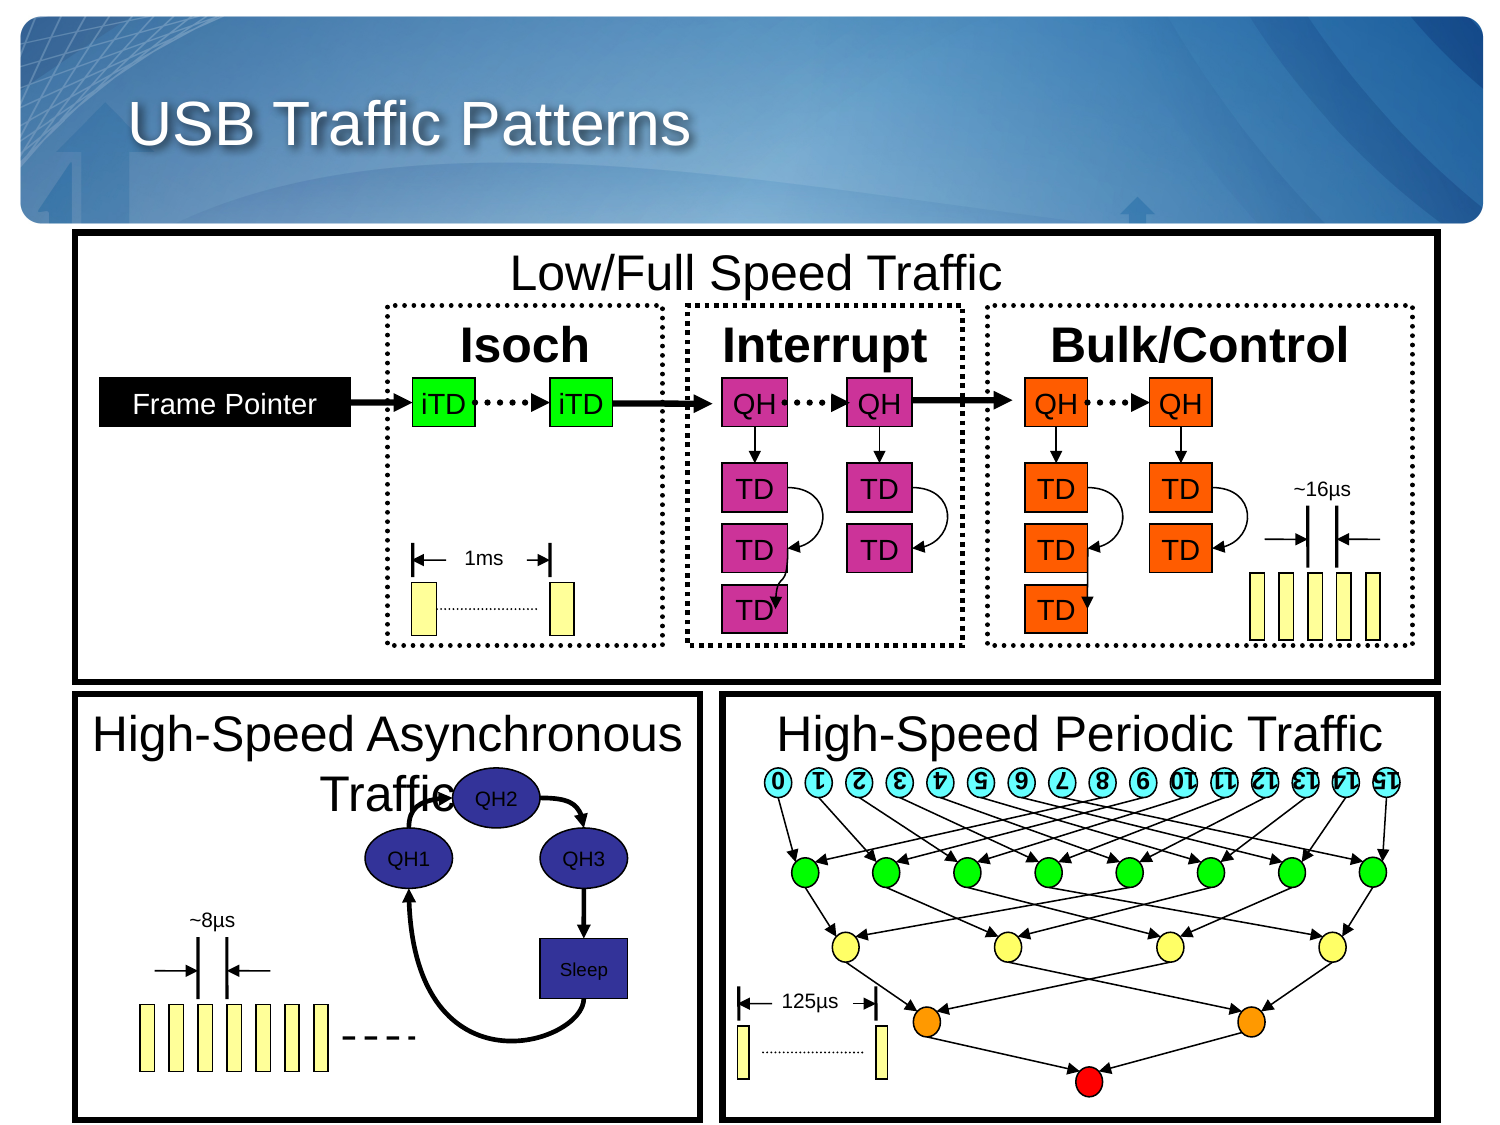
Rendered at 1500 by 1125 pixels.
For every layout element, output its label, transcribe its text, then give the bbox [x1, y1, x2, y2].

text_box [1156, 946, 1184, 960]
text_box [1336, 572, 1352, 640]
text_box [1057, 797, 1136, 863]
text_box [835, 396, 850, 409]
text_box [526, 553, 550, 567]
text_box [1250, 572, 1265, 640]
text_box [1179, 887, 1293, 937]
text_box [1171, 961, 1243, 1012]
text_box Low/Full Speed Traffic [74, 232, 1438, 682]
text_box High-Speed Periodic Traffic [722, 694, 1438, 1120]
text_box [777, 797, 796, 863]
text_box [663, 397, 713, 410]
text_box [737, 986, 888, 1080]
text_box [1336, 533, 1381, 546]
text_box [845, 961, 918, 1012]
text_box 15 [1372, 767, 1401, 798]
text_box 6 [1008, 767, 1036, 794]
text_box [804, 887, 837, 937]
text_box [413, 553, 447, 567]
text_box QH [846, 378, 913, 427]
text_box [1197, 871, 1225, 884]
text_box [1341, 886, 1374, 937]
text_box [751, 572, 813, 586]
text_box [994, 946, 1022, 960]
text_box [895, 797, 974, 863]
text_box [1293, 887, 1324, 937]
text_box [411, 582, 437, 636]
picture [0, 0, 1500, 242]
text_box [1365, 572, 1381, 640]
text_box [139, 901, 416, 1072]
text_box 11 [1210, 767, 1239, 794]
text_box [1238, 1007, 1266, 1037]
text_box [1075, 1066, 1103, 1097]
text_box [872, 870, 900, 885]
text_box [1035, 871, 1063, 884]
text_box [1348, 797, 1364, 862]
text_box [1116, 871, 1144, 884]
text_box [1307, 572, 1323, 640]
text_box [1300, 797, 1346, 863]
text_box 1 [805, 767, 833, 796]
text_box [813, 797, 893, 863]
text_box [935, 961, 1171, 1012]
text_box 4 [926, 767, 954, 794]
text_box TD [722, 584, 788, 634]
text_box QH [722, 378, 788, 427]
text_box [976, 797, 1055, 863]
text_box ~16µs [1307, 469, 1337, 506]
text_box [913, 1007, 941, 1037]
text_box 5 [967, 767, 995, 794]
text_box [1138, 797, 1217, 863]
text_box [364, 767, 628, 999]
text_box [1278, 572, 1294, 640]
text_box TD [846, 463, 913, 512]
text_box [953, 871, 981, 884]
text_box [1264, 533, 1308, 546]
title USB Traffic Patterns [112, 17, 1138, 223]
text_box [1319, 932, 1347, 962]
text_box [1382, 797, 1387, 862]
text_box 8 [1089, 767, 1117, 794]
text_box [1219, 797, 1298, 863]
text_box 2 [845, 767, 873, 794]
text_box 9 [1129, 767, 1157, 794]
text_box TD [846, 524, 913, 573]
text_box [1359, 857, 1387, 887]
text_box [1017, 887, 1177, 937]
text_box 0 [764, 767, 792, 798]
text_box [1260, 961, 1333, 1012]
text_box 7 [1048, 767, 1076, 794]
text_box 10 [1170, 767, 1198, 794]
text_box Isoch [387, 305, 663, 646]
text_box [1278, 870, 1306, 885]
text_box 14 [1332, 767, 1360, 795]
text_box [926, 1036, 1080, 1072]
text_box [854, 887, 1015, 937]
text_box 3 [886, 767, 914, 794]
text_box 1ms [472, 542, 496, 571]
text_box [1098, 1031, 1243, 1072]
text_box [549, 582, 574, 636]
text_box High-Speed Asynchronous Traffic [75, 694, 700, 1120]
text_box [791, 857, 819, 888]
text_box 13 [1292, 767, 1319, 794]
text_box Bulk/Control [987, 305, 1413, 646]
text_box TD [722, 524, 786, 573]
text_box Frame Pointer [99, 378, 350, 427]
text_box 12 [1251, 767, 1279, 794]
text_box TD [722, 463, 788, 512]
text_box [832, 932, 860, 962]
